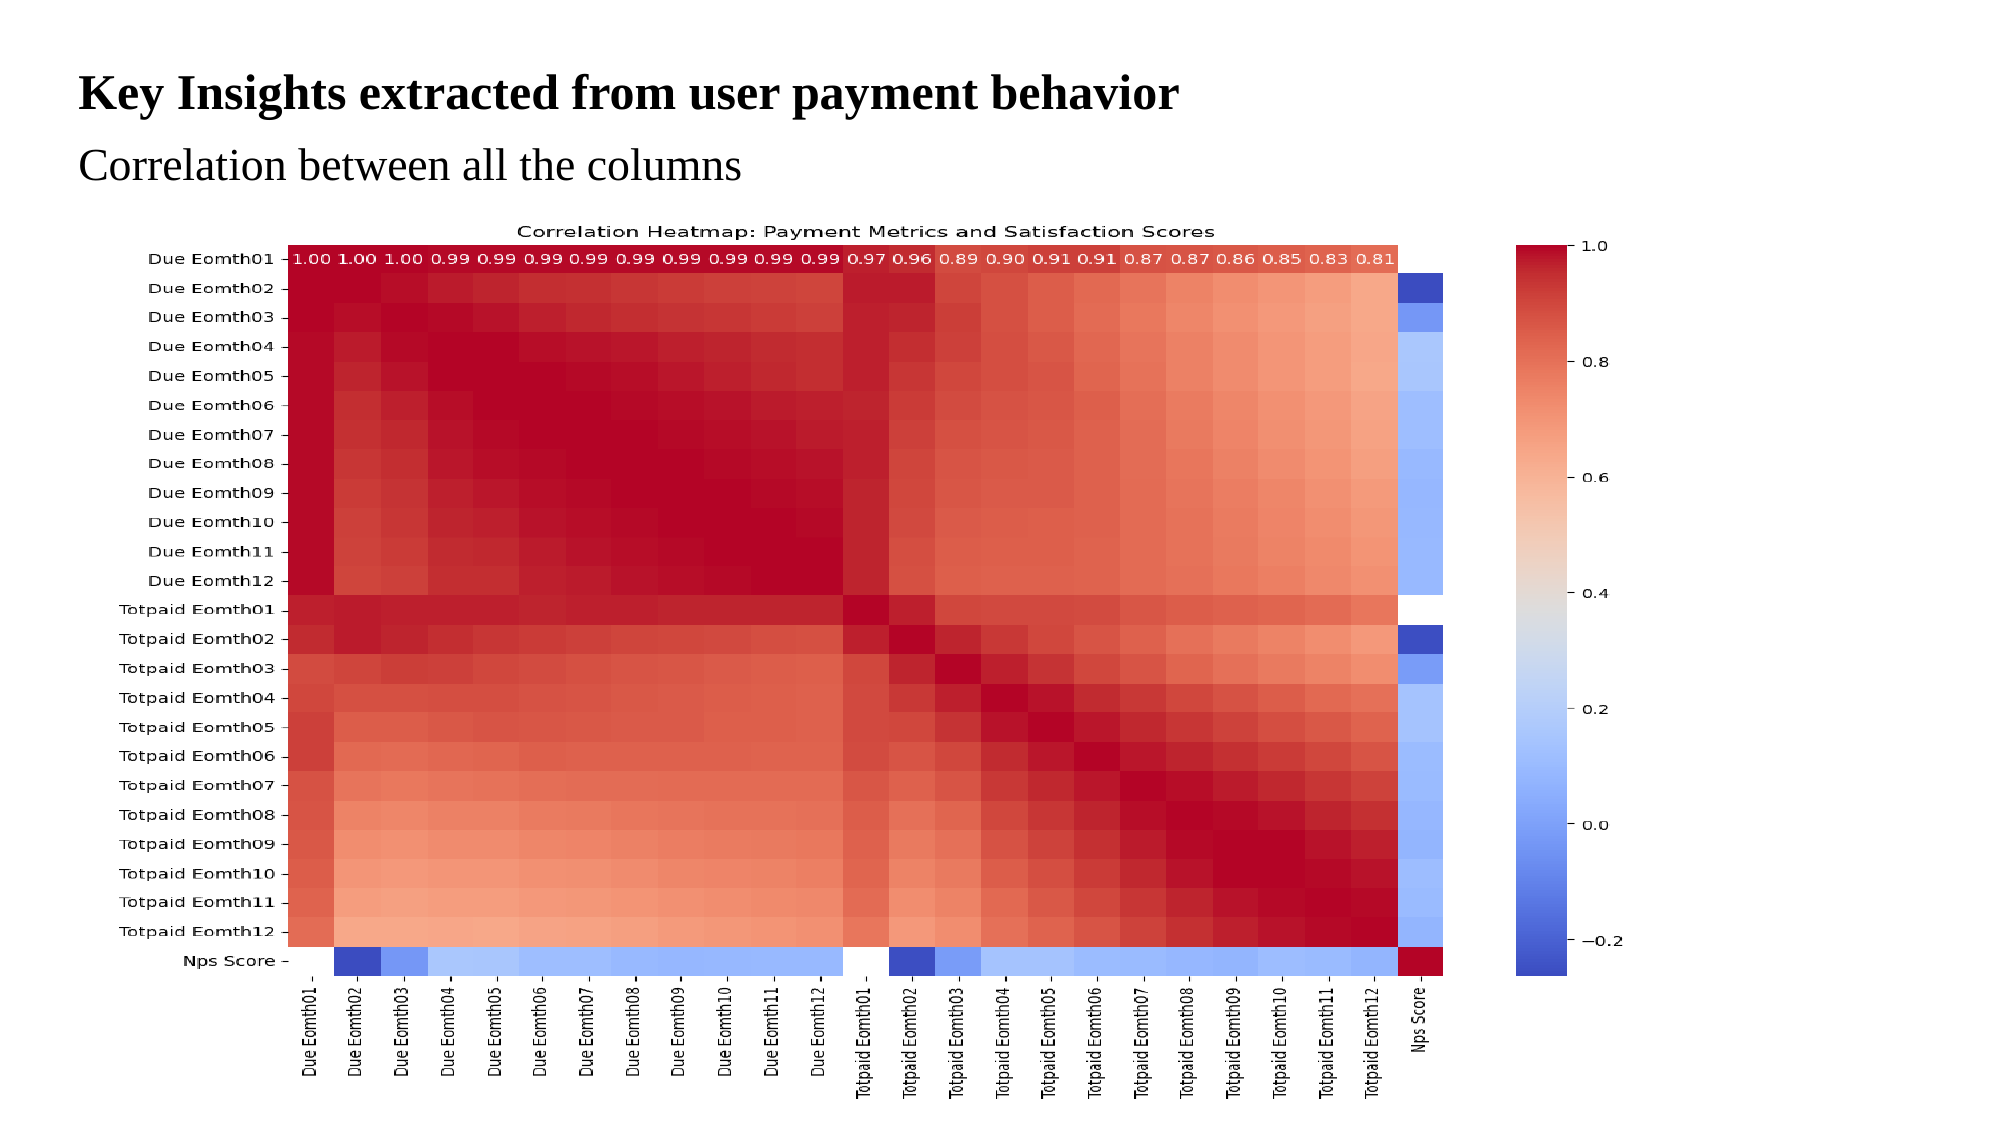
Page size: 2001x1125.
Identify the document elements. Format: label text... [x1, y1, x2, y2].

list Key Insights extracted from user payment behavior Correlation between all the columns [63, 58, 1863, 1081]
picture [106, 216, 1638, 1106]
